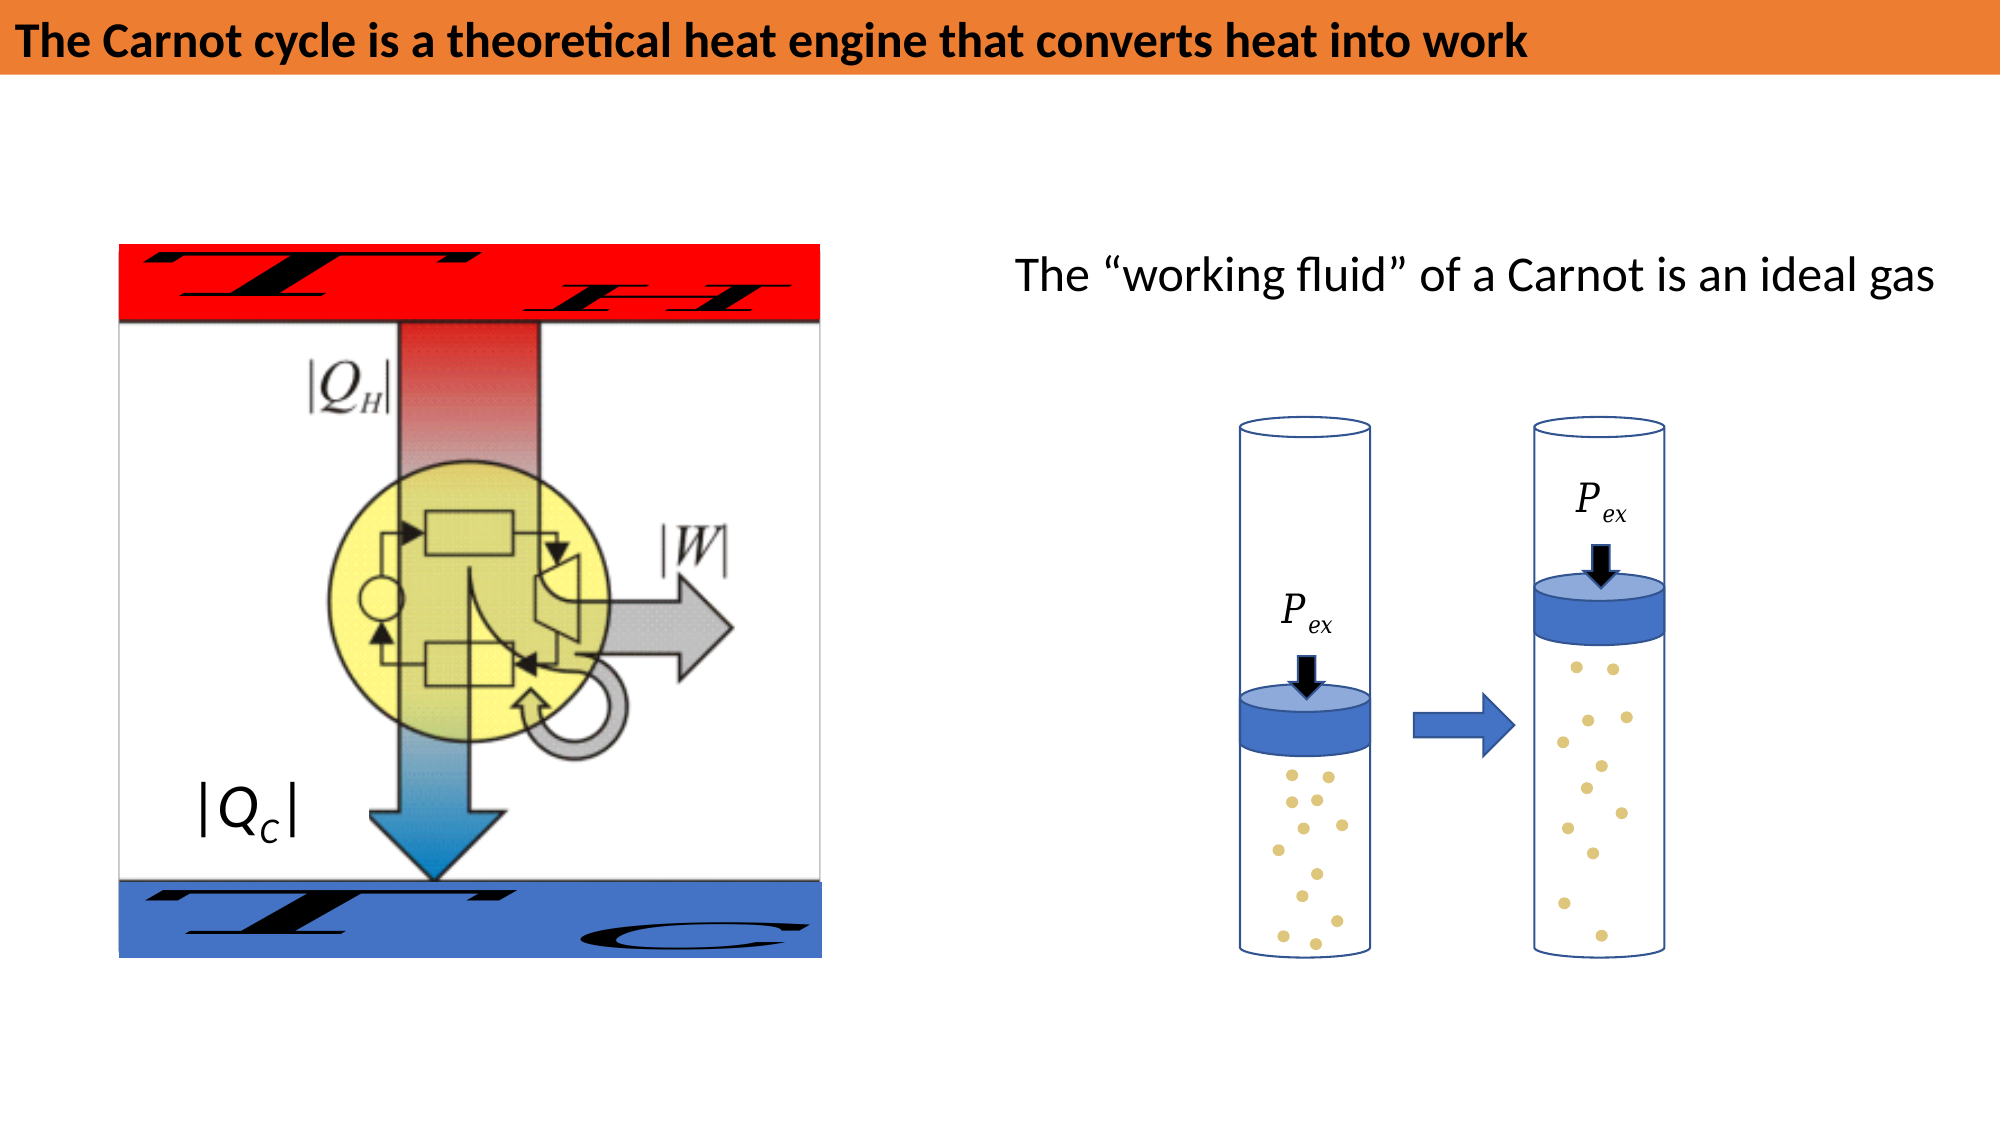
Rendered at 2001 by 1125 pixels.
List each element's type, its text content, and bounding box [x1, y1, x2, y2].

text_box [1556, 661, 1633, 942]
text_box The “working fluid” of a Carnot is an ideal gas [999, 233, 1965, 309]
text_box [72, 209, 836, 991]
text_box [1236, 416, 1665, 958]
text_box The Carnot cycle is a theoretical heat engine that converts heat into work [0, 0, 2000, 75]
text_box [1272, 769, 1349, 950]
